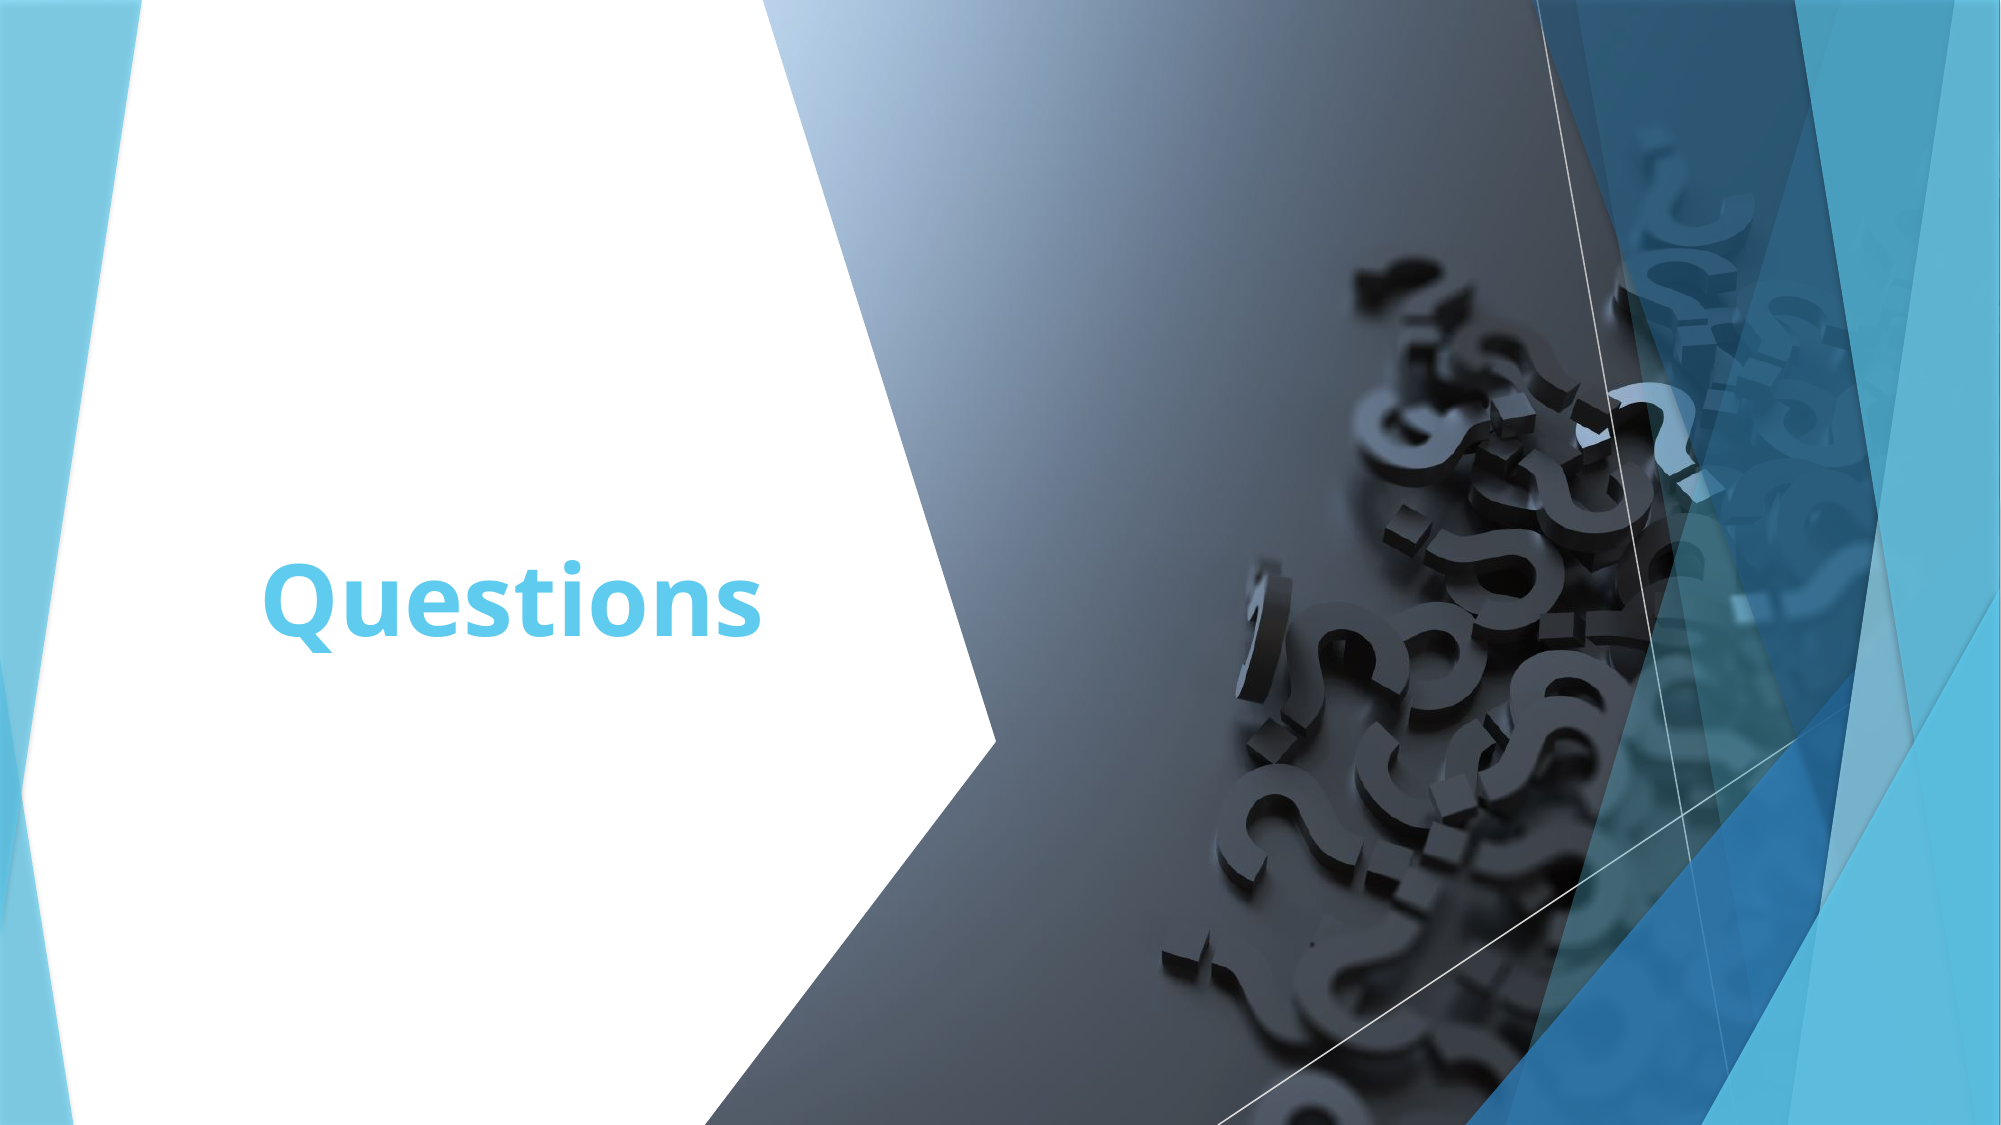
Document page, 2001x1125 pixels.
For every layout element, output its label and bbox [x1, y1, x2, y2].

picture [699, 0, 1536, 1125]
text_box [1536, 0, 1738, 602]
text_box [0, 0, 698, 1125]
text_box [1217, 603, 2000, 1125]
picture [1738, 0, 2000, 603]
